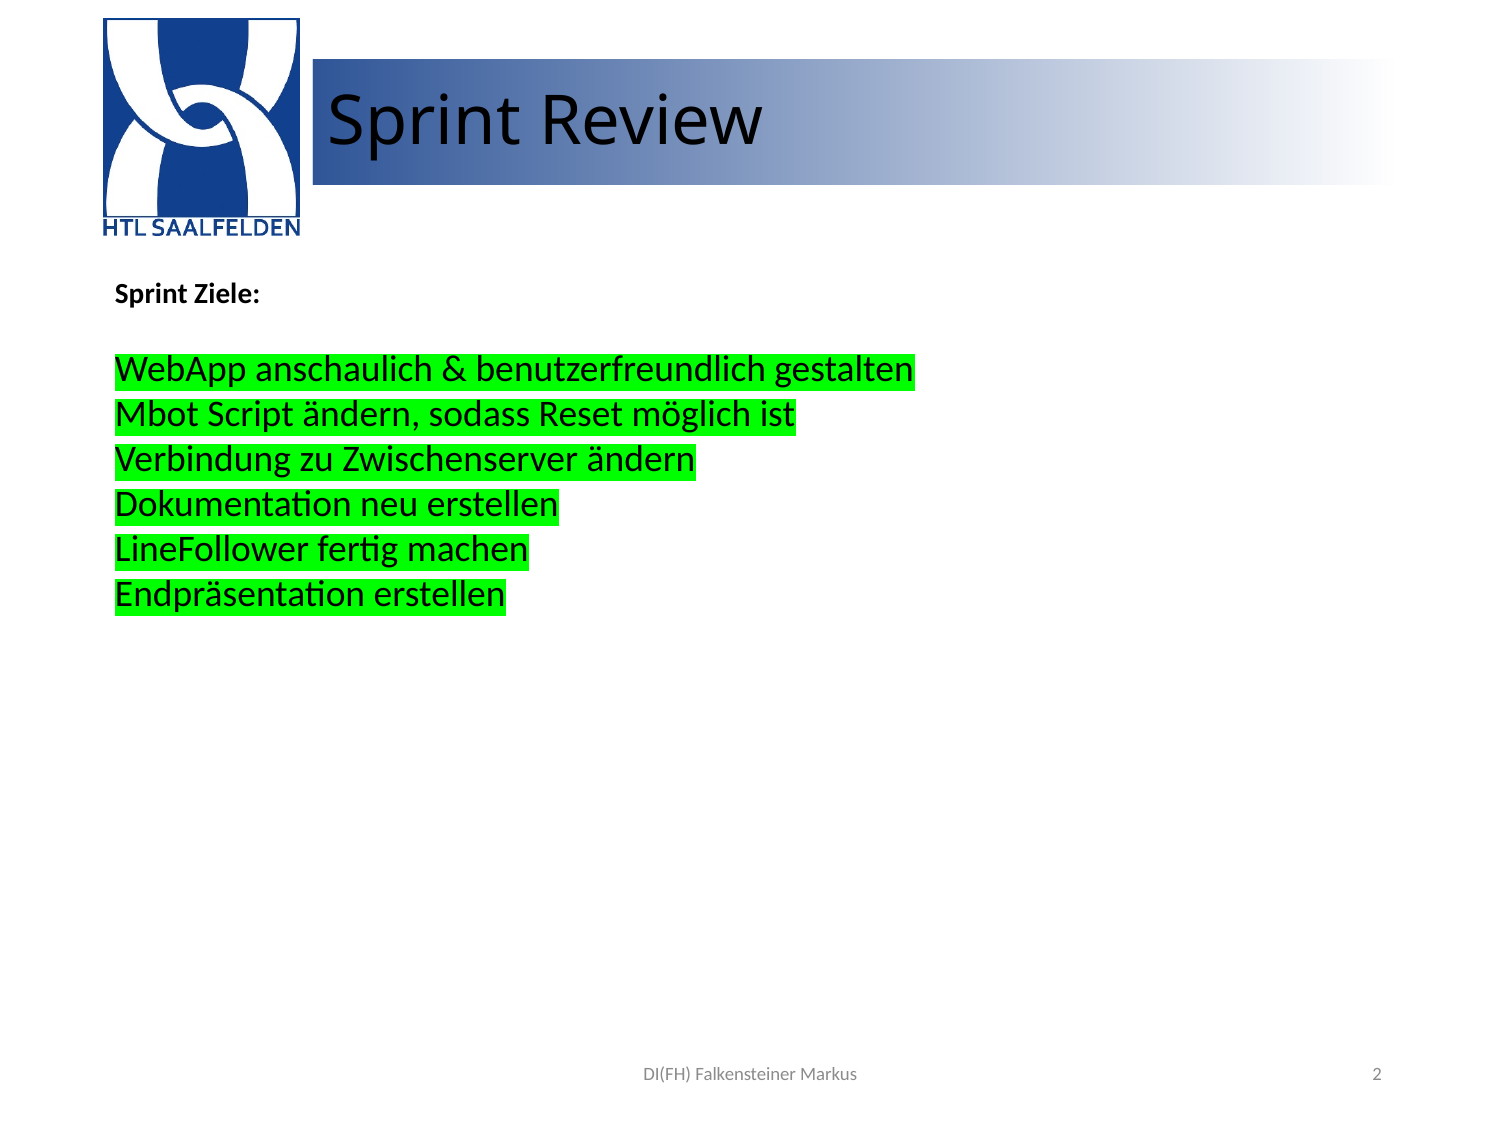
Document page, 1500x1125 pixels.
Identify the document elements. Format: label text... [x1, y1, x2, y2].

slide_number 2 [1059, 1042, 1397, 1103]
footer DI(FH) Falkensteiner Markus [496, 1042, 1004, 1103]
text_box Sprint Ziele: WebApp anschaulich & benutzerfreundlich gestalten Mbot Script ändern, sodass Reset möglich ist Verbindung zu Zwischenserver ändern Dokumentation neu erstellen LineFollower fertig machen Endpräsentation erstellen [100, 267, 1450, 667]
title Sprint Review [312, 59, 1397, 185]
picture [103, 18, 300, 236]
